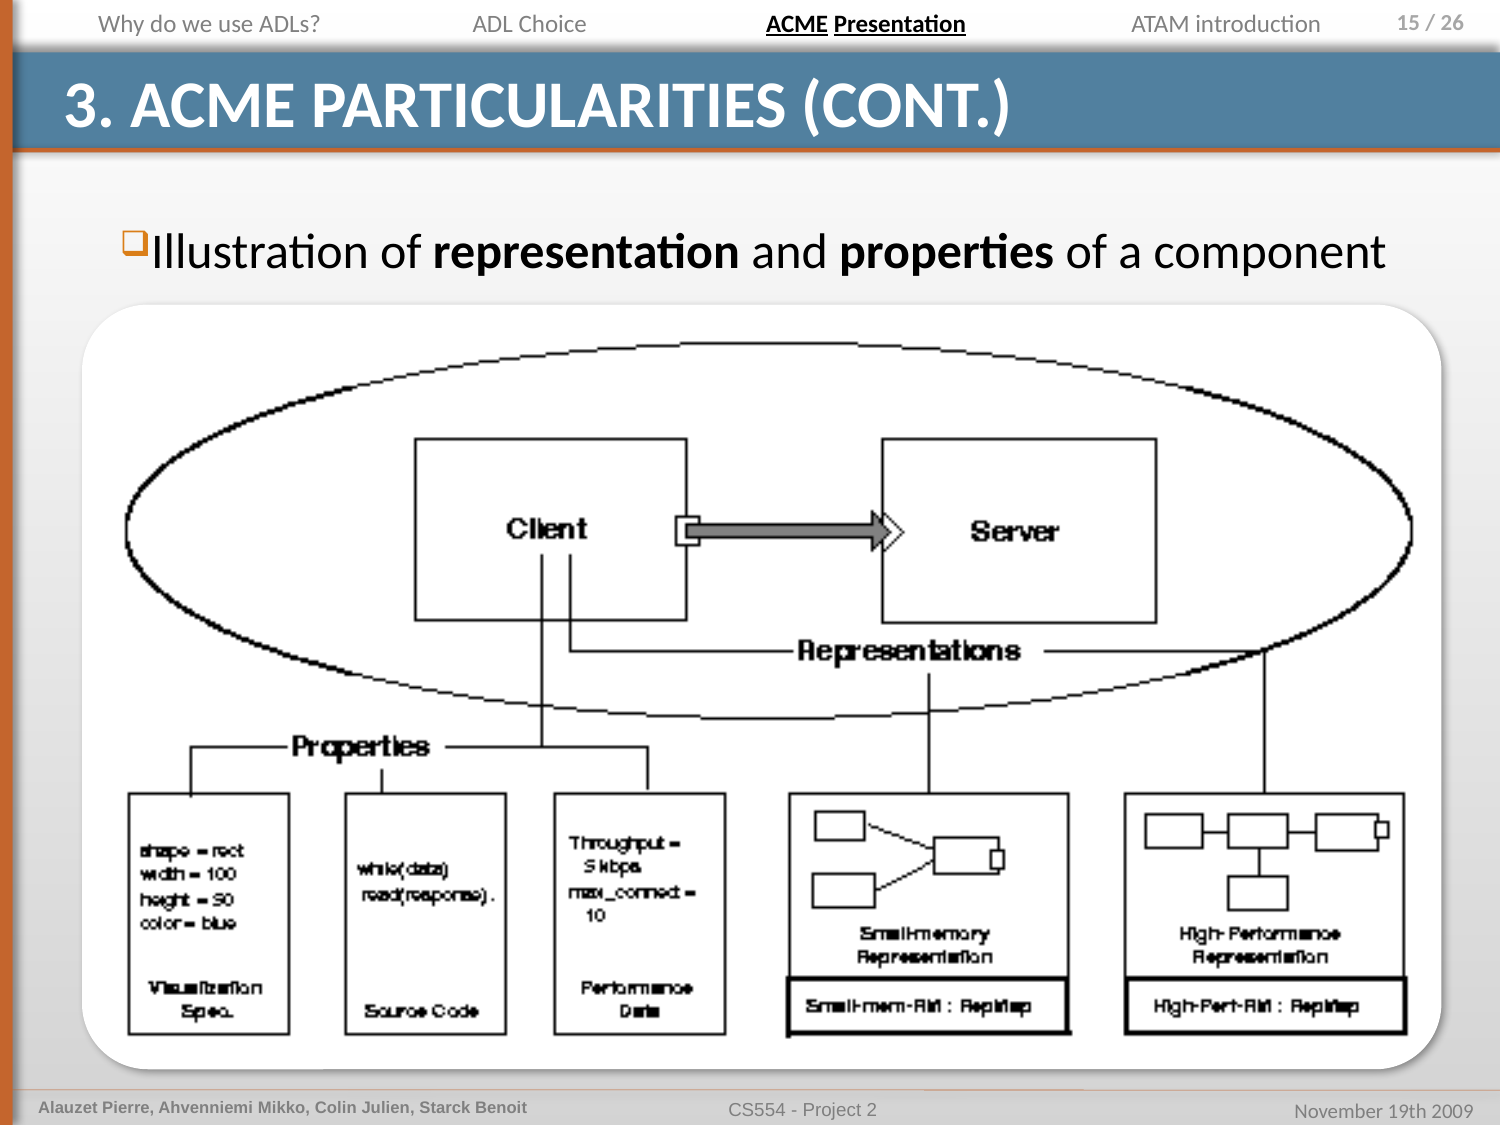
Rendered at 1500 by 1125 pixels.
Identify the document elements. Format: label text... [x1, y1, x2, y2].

list Illustration of representation and properties of a component [46, 210, 1465, 1079]
text_box ACME Presentation [751, 0, 982, 45]
text_box ADL Choice [457, 0, 603, 45]
text_box ATAM introduction [1116, 0, 1337, 45]
title 3. ACME particularities (cont.) [49, 53, 1442, 141]
text_box Why do we use ADLs? [83, 0, 337, 45]
picture [81, 304, 1442, 1070]
